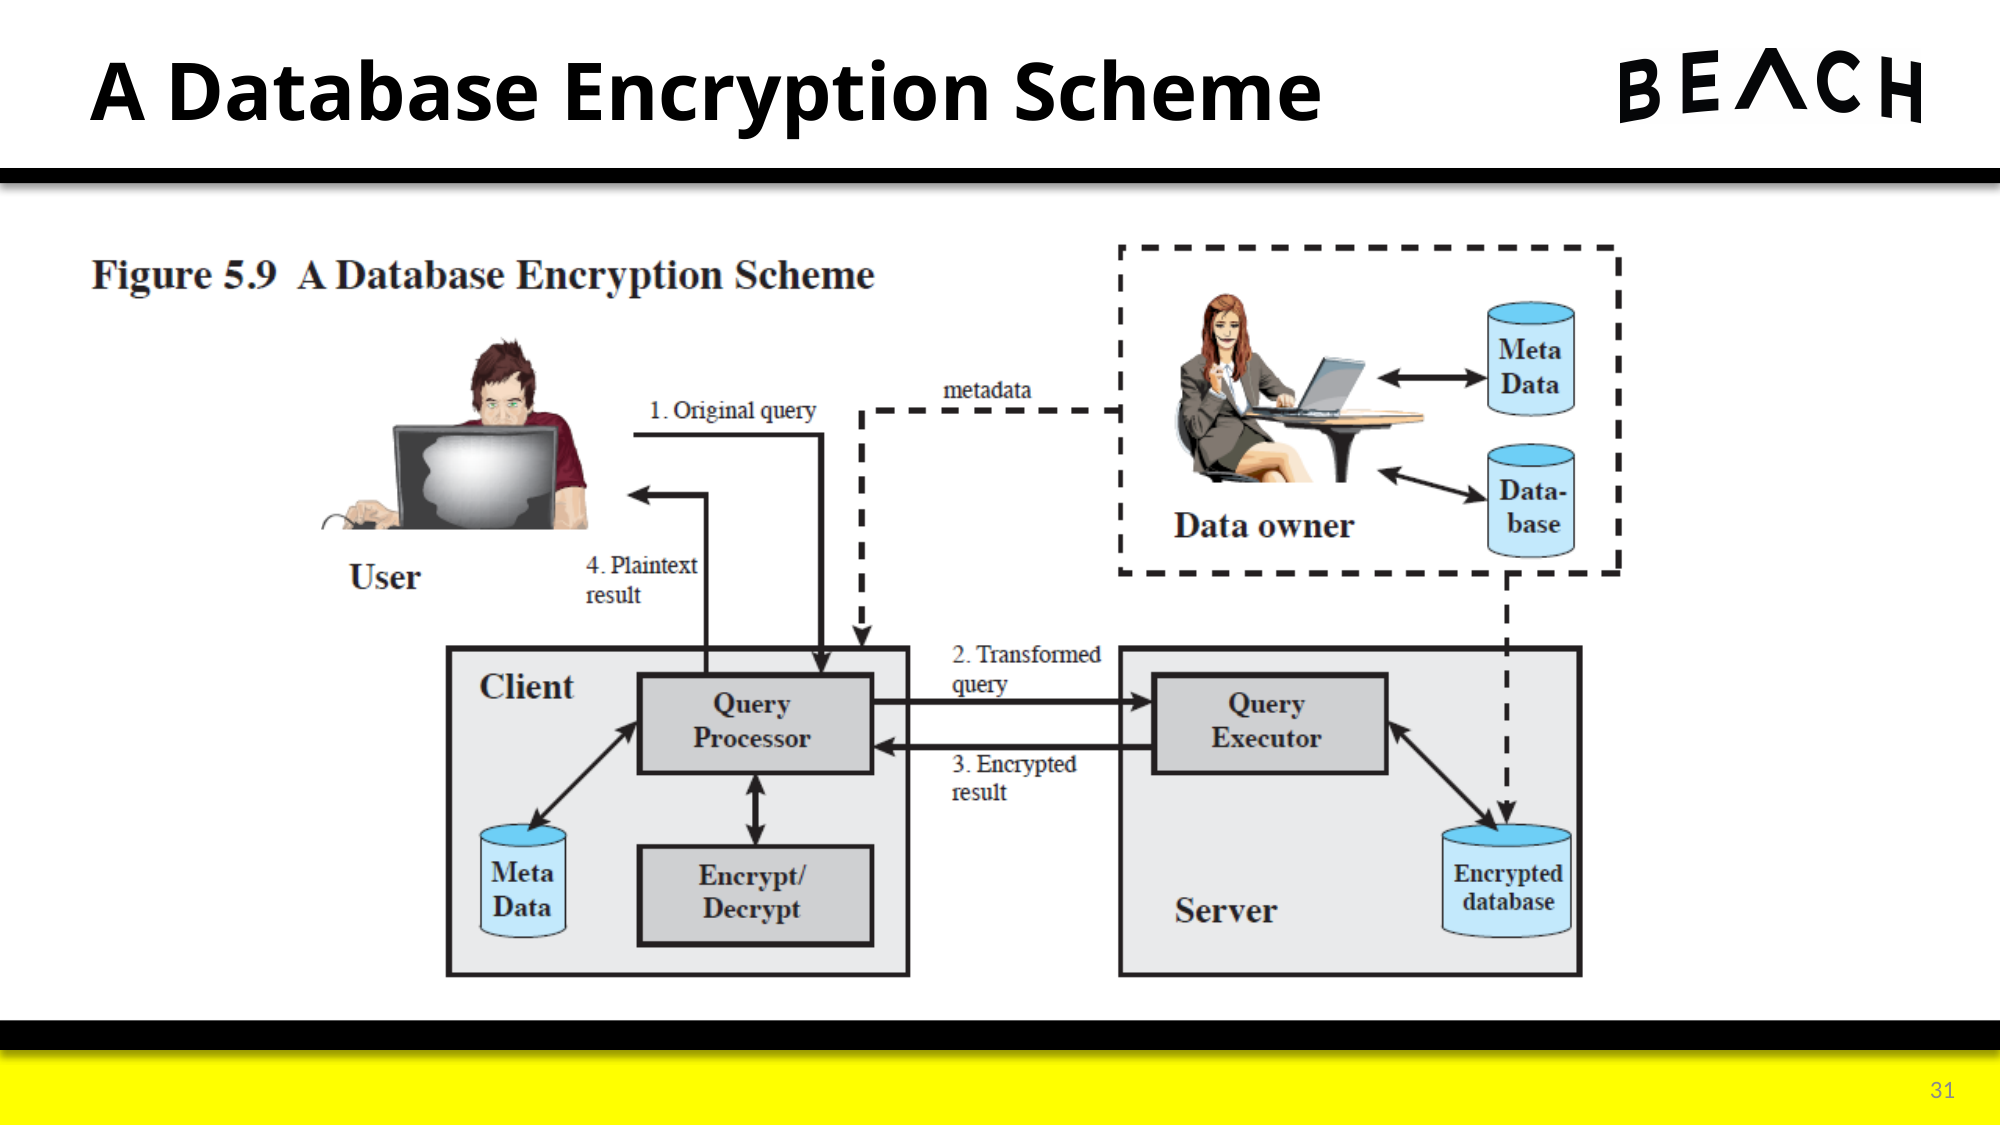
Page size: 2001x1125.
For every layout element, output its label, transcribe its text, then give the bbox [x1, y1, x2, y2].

picture [87, 223, 1633, 990]
text_box [0, 167, 2000, 184]
text_box A Database Encryption Scheme [74, 10, 1425, 179]
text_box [0, 1020, 2000, 1125]
picture [1620, 48, 1921, 124]
